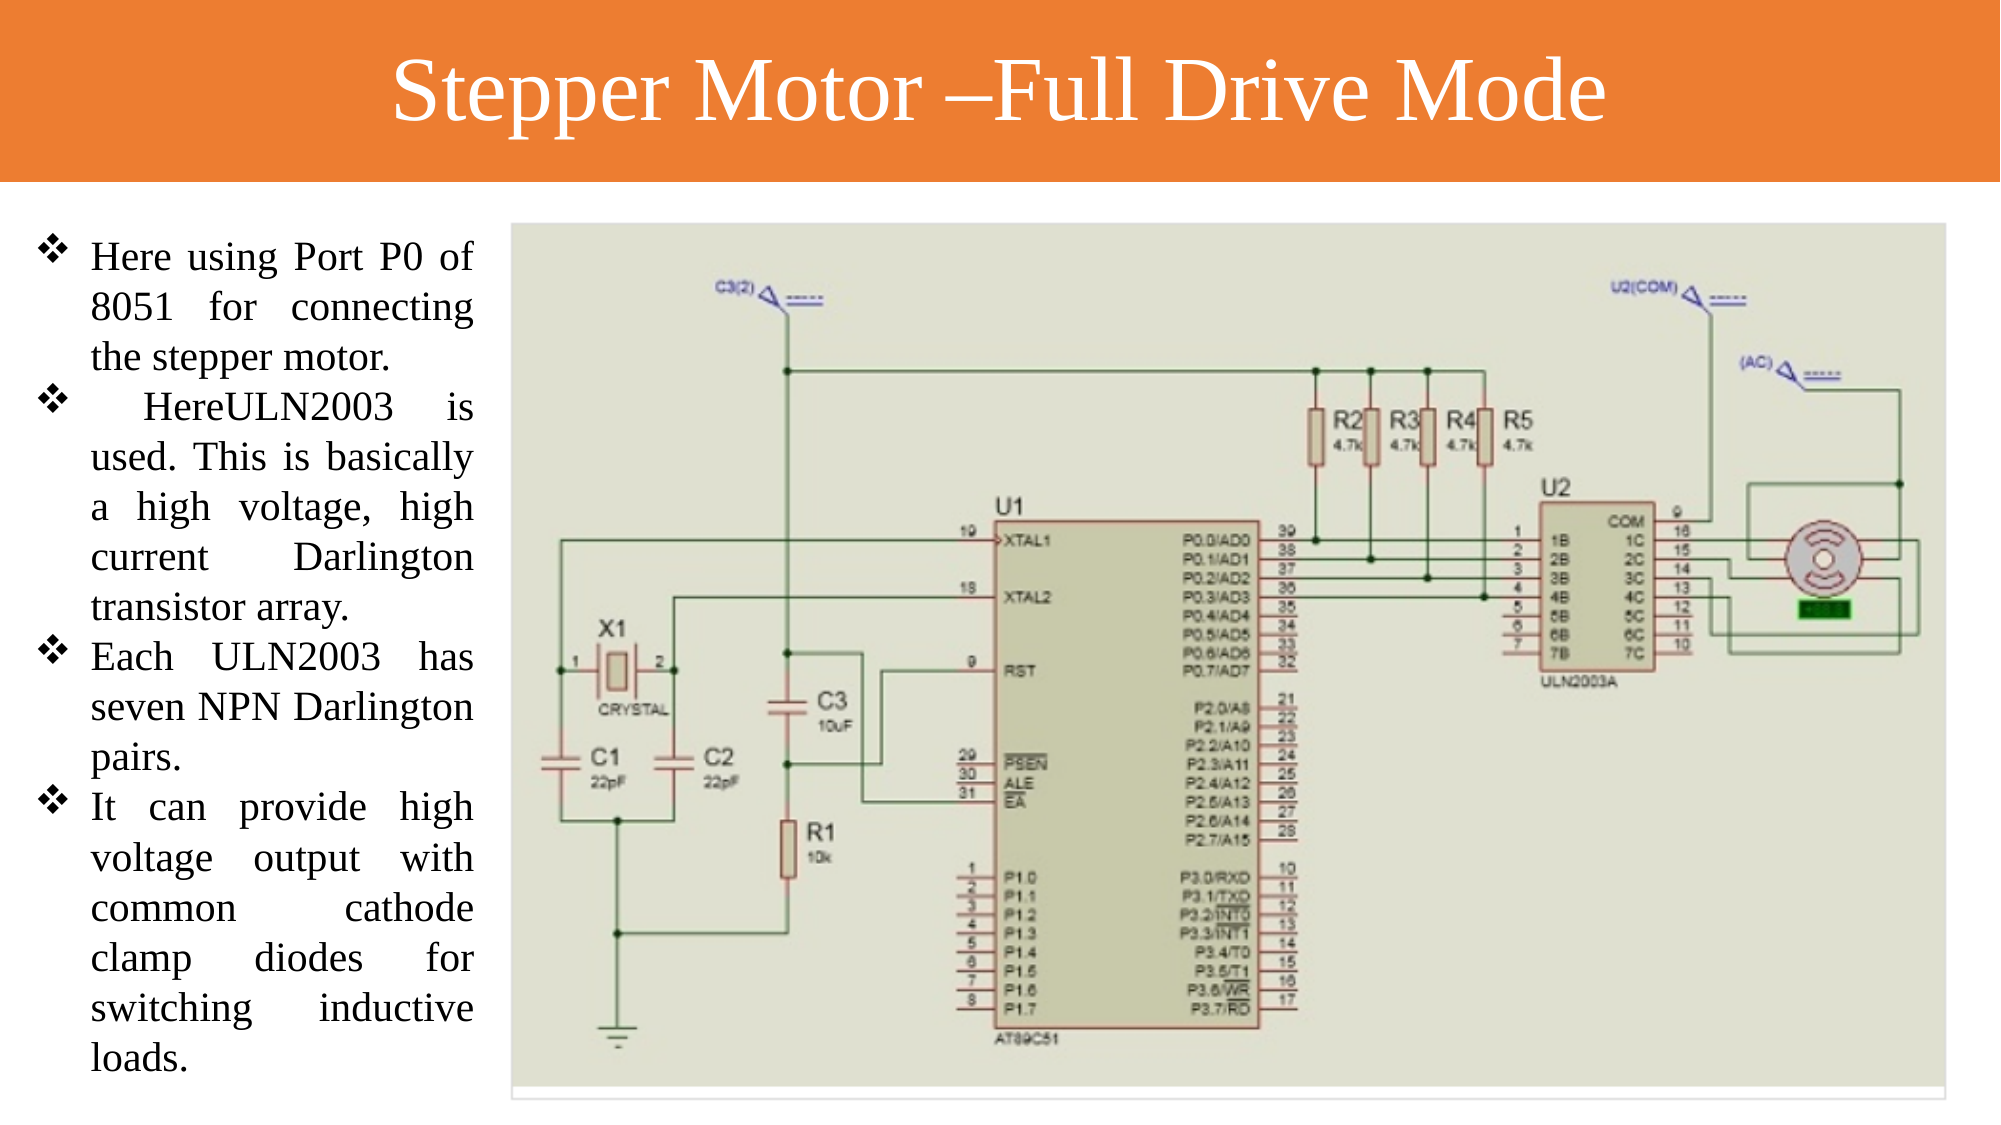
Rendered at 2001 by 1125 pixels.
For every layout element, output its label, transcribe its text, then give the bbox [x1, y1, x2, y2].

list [500, 210, 1960, 1108]
title Stepper Motor –Full Drive Mode [0, 0, 2000, 182]
text_box Here using Port P0 of 8051 for connecting the stepper motor. HereULN2003 is used. This is basically a high voltage, high current Darlington transistor array. Each ULN2003 has seven NPN Darlington pairs. It can provide high voltage output with common cathode clamp diodes for switching inductive loads. [19, 221, 490, 1087]
